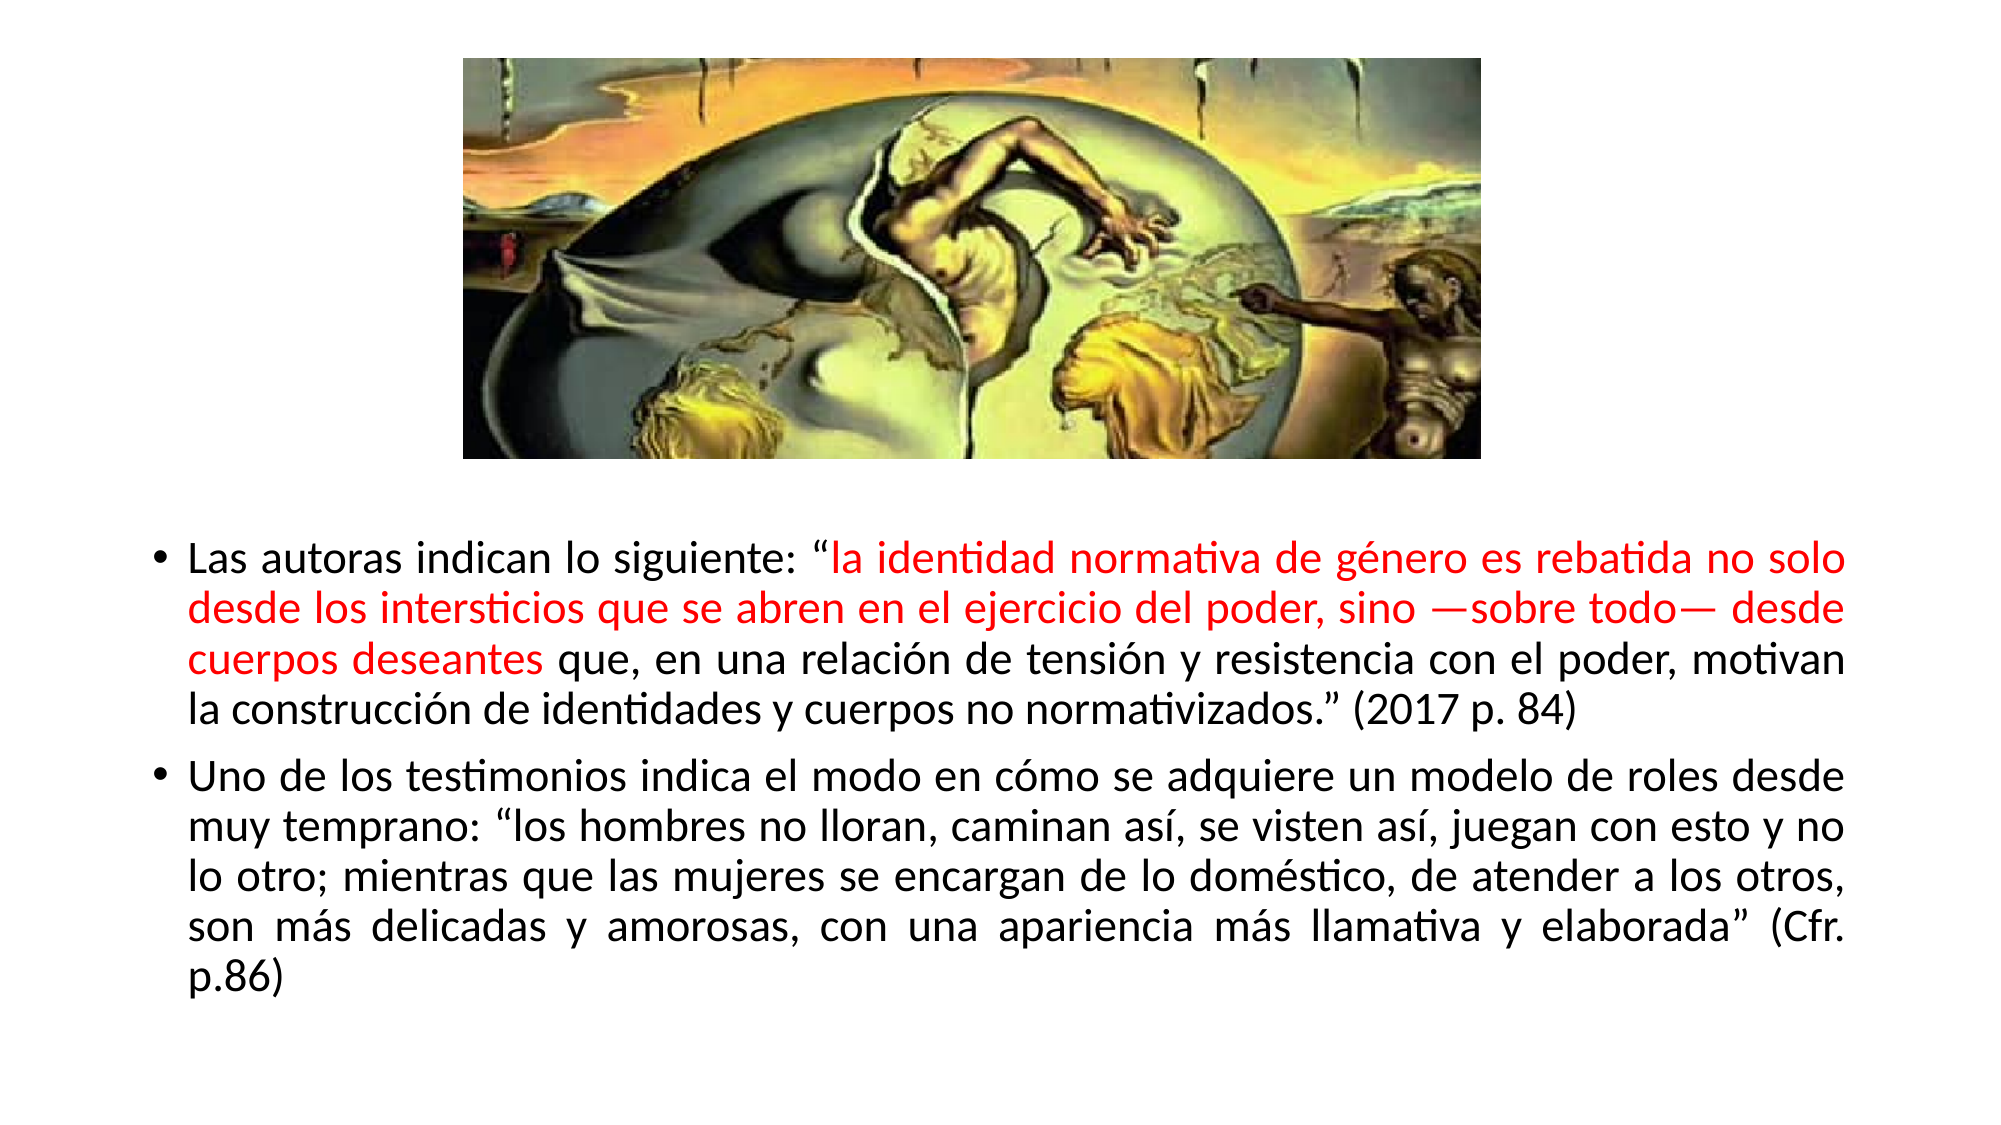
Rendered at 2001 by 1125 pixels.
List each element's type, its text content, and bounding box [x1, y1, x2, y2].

list Las autoras indican lo siguiente: “la identidad normativa de género es rebatida no solo desde los intersticios que se abren en el ejercicio del poder, sino —sobre todo— desde cuerpos deseantes que, en una relación de tensión y resistencia con el poder, motivan la construcción de identidades y cuerpos no normativizados.” (2017 p. 84) Uno de los testimonios indica el modo en cómo se adquiere un modelo de roles desde muy temprano: “los hombres no lloran, caminan así, se visten así, juegan con esto y no lo otro; mientras que las mujeres se encargan de lo doméstico, de atender a los otros, son más delicadas y amorosas, con una apariencia más llamativa y elaborada” (Cfr. p.86) [137, 526, 1863, 1014]
picture [463, 58, 1481, 459]
